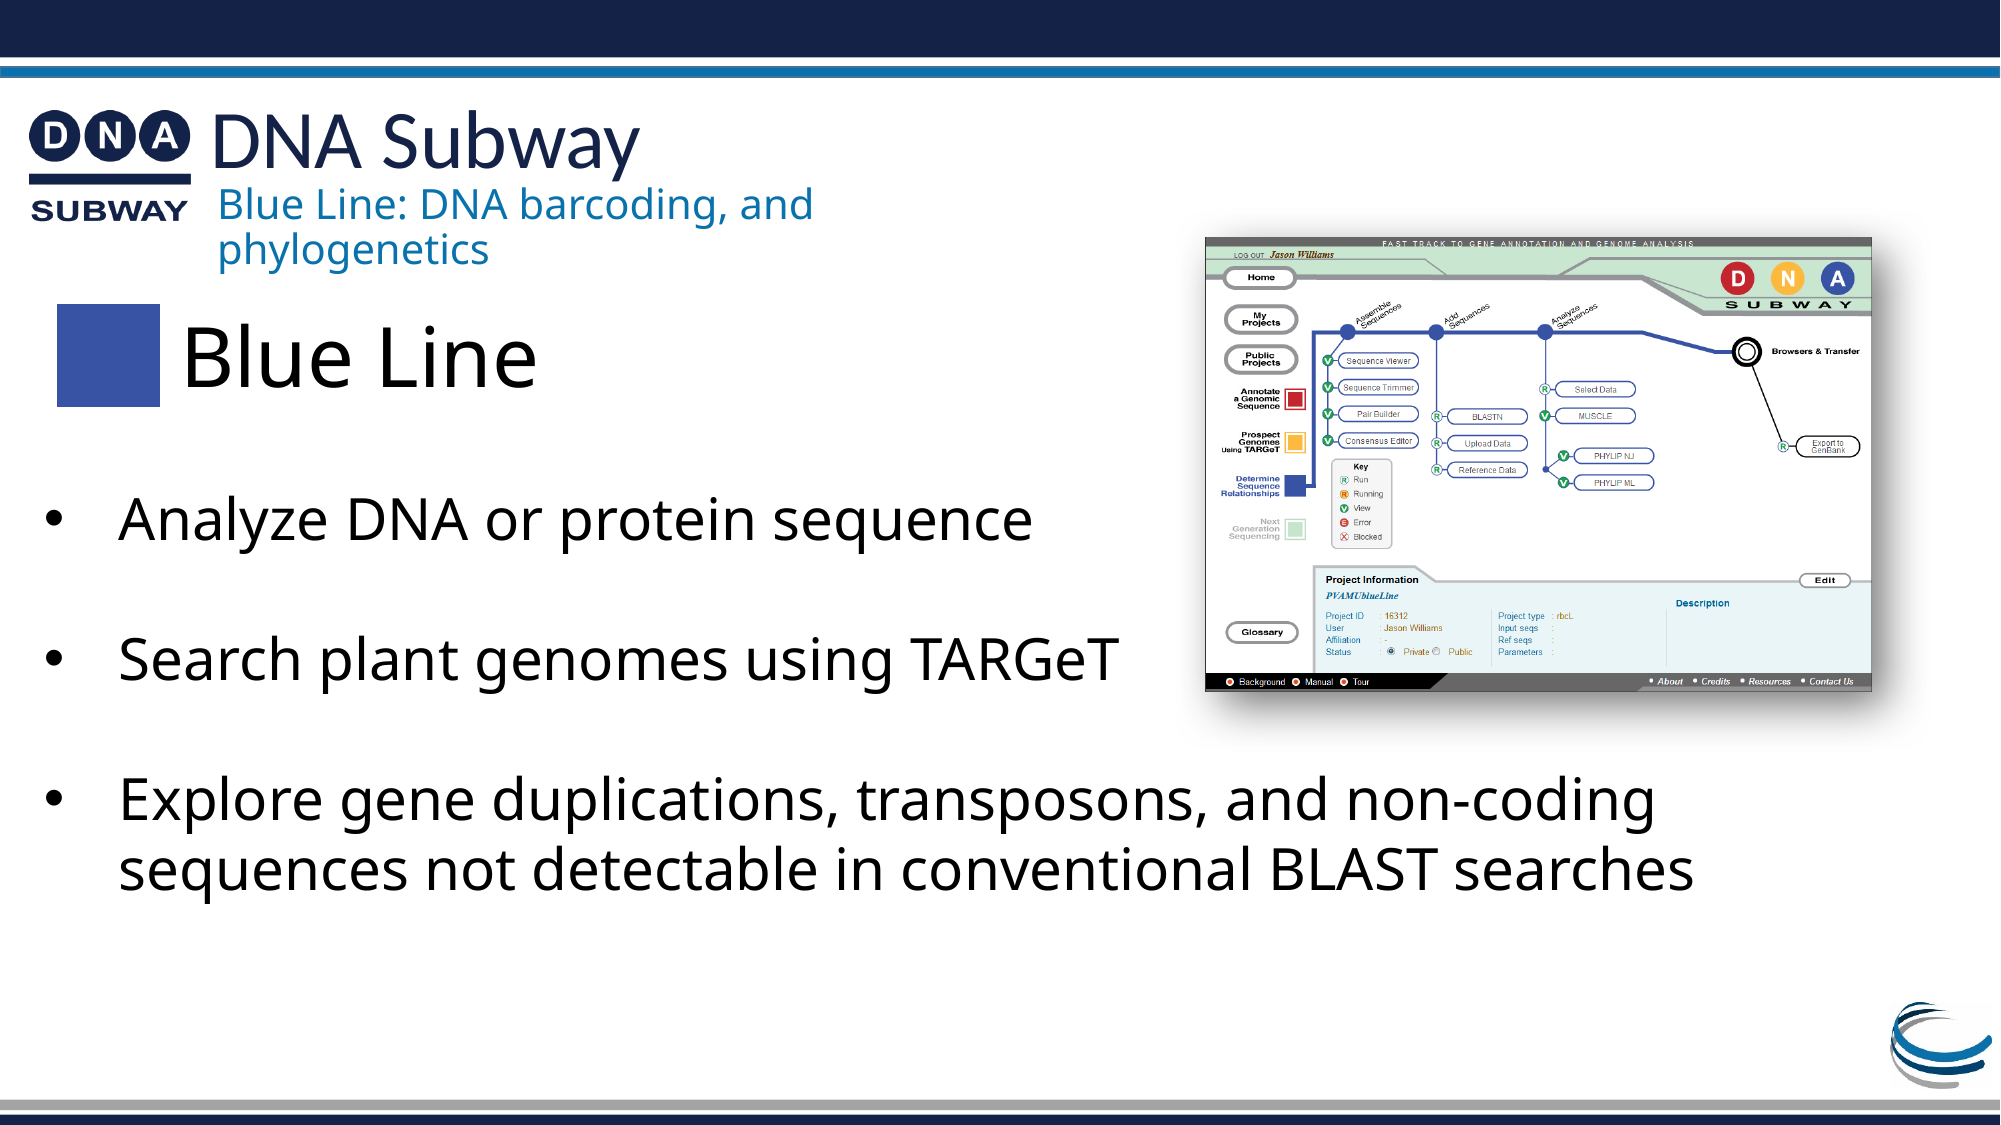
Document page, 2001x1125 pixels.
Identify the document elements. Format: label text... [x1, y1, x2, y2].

title DNA Subway [195, 90, 1970, 194]
picture [1890, 1002, 1992, 1089]
text_box Blue Line [165, 296, 555, 412]
picture [29, 110, 191, 231]
picture [1205, 237, 1872, 692]
text_box [55, 302, 162, 409]
list Blue Line: DNA barcoding, and phylogenetics [202, 176, 1045, 238]
text_box Analyze DNA or protein sequence Search plant genomes using TARGeT Explore gene duplications, transposons, and non-coding sequences not detectable in conventional BLAST searches [29, 475, 1882, 910]
